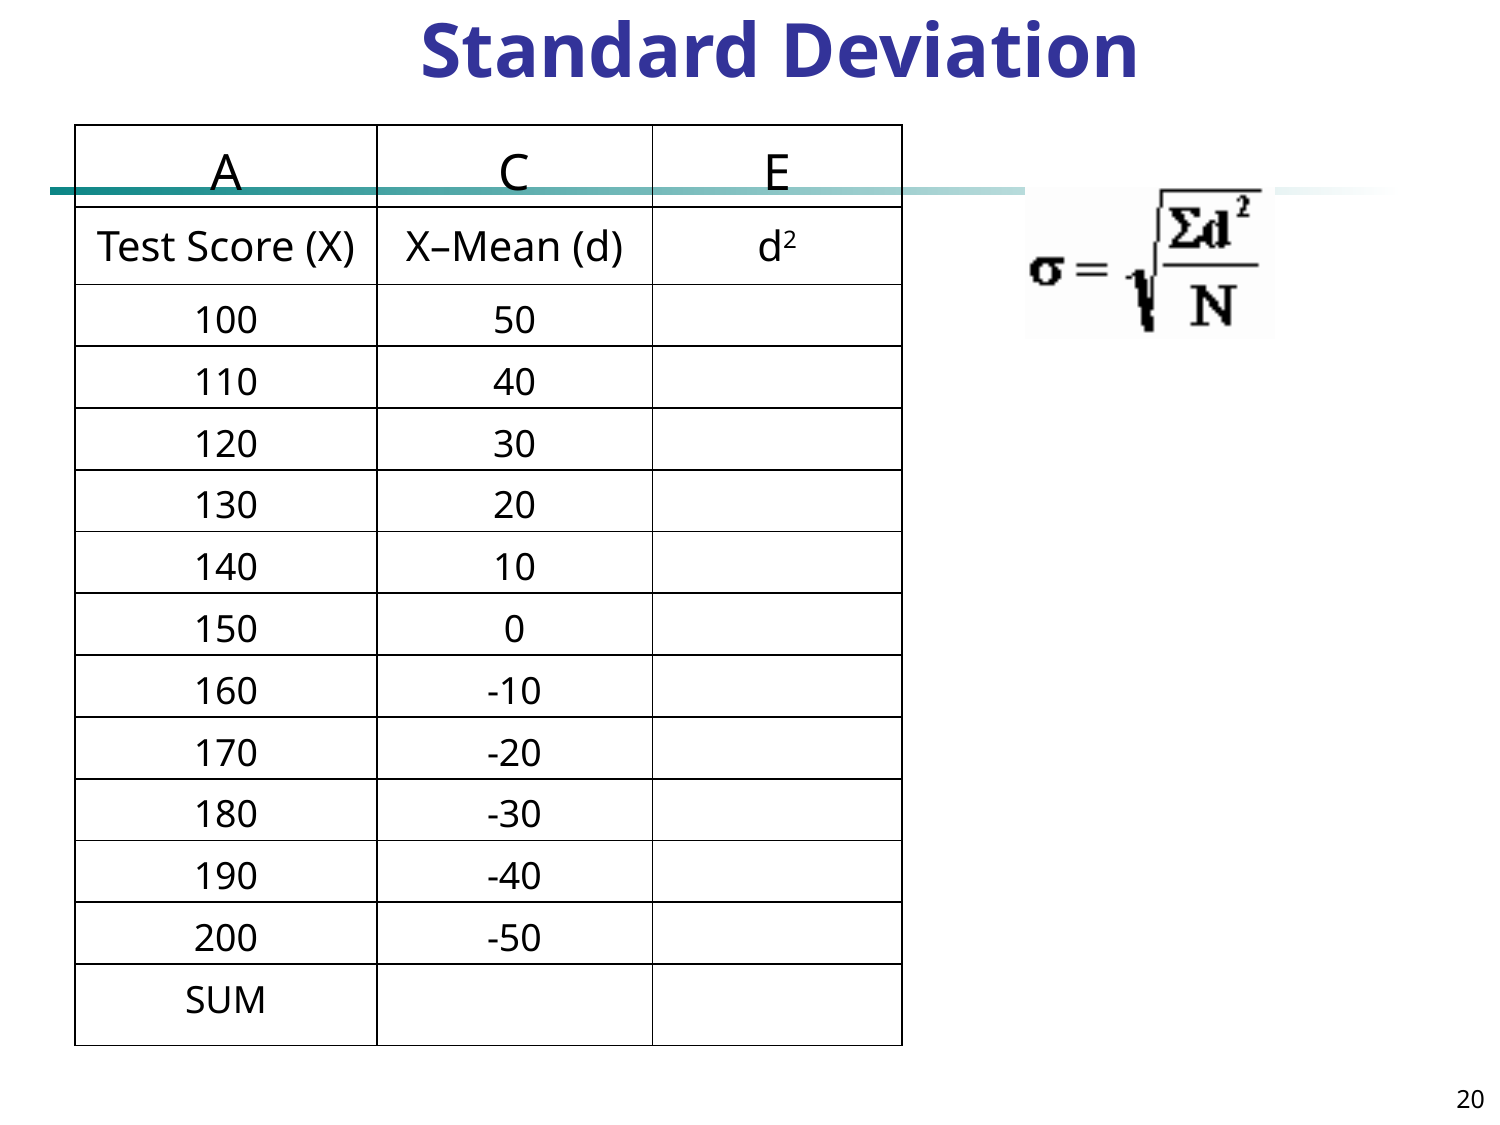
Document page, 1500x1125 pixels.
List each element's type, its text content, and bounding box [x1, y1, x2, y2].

table_cell [653, 532, 901, 592]
table_cell 170 [76, 718, 376, 778]
table_cell 20 [378, 471, 652, 531]
table_header E [653, 126, 901, 206]
table_cell 140 [76, 532, 376, 592]
table_cell 30 [378, 409, 652, 469]
table_cell 150 [76, 594, 376, 654]
table_cell 180 [76, 780, 376, 840]
table_cell 130 [76, 471, 376, 531]
table_cell 0 [378, 594, 652, 654]
table_cell 110 [76, 347, 376, 407]
table_cell -30 [378, 780, 652, 840]
table_header A [76, 126, 376, 206]
table_cell [653, 471, 901, 531]
table_cell d2 [653, 208, 901, 284]
table_cell 190 [76, 841, 376, 901]
table_cell SUM [76, 965, 376, 1045]
table_cell [653, 285, 901, 345]
table_cell [653, 780, 901, 840]
picture [1024, 187, 1276, 339]
table_cell X–Mean (d) [378, 208, 652, 284]
table_cell 40 [378, 347, 652, 407]
table_cell -50 [378, 903, 652, 963]
table_cell 120 [76, 409, 376, 469]
table_cell [378, 965, 652, 1045]
table_cell [653, 965, 901, 1045]
slide_number 20 [1187, 1062, 1500, 1125]
table_cell 50 [378, 285, 652, 345]
table_cell [653, 656, 901, 716]
table_cell [653, 347, 901, 407]
table_cell 200 [76, 903, 376, 963]
table_cell [653, 594, 901, 654]
table_cell 10 [378, 532, 652, 592]
table_cell [653, 841, 901, 901]
table_cell [653, 903, 901, 963]
table_cell [653, 409, 901, 469]
table_header C [378, 126, 652, 206]
table_cell 100 [76, 285, 376, 345]
title Standard Deviation [62, 0, 1500, 101]
table_cell -20 [378, 718, 652, 778]
table_cell [653, 718, 901, 778]
table_cell 160 [76, 656, 376, 716]
table_cell -10 [378, 656, 652, 716]
table_cell Test Score (X) [76, 208, 376, 284]
text_box [599, 1012, 732, 1101]
table_cell -40 [378, 841, 652, 901]
